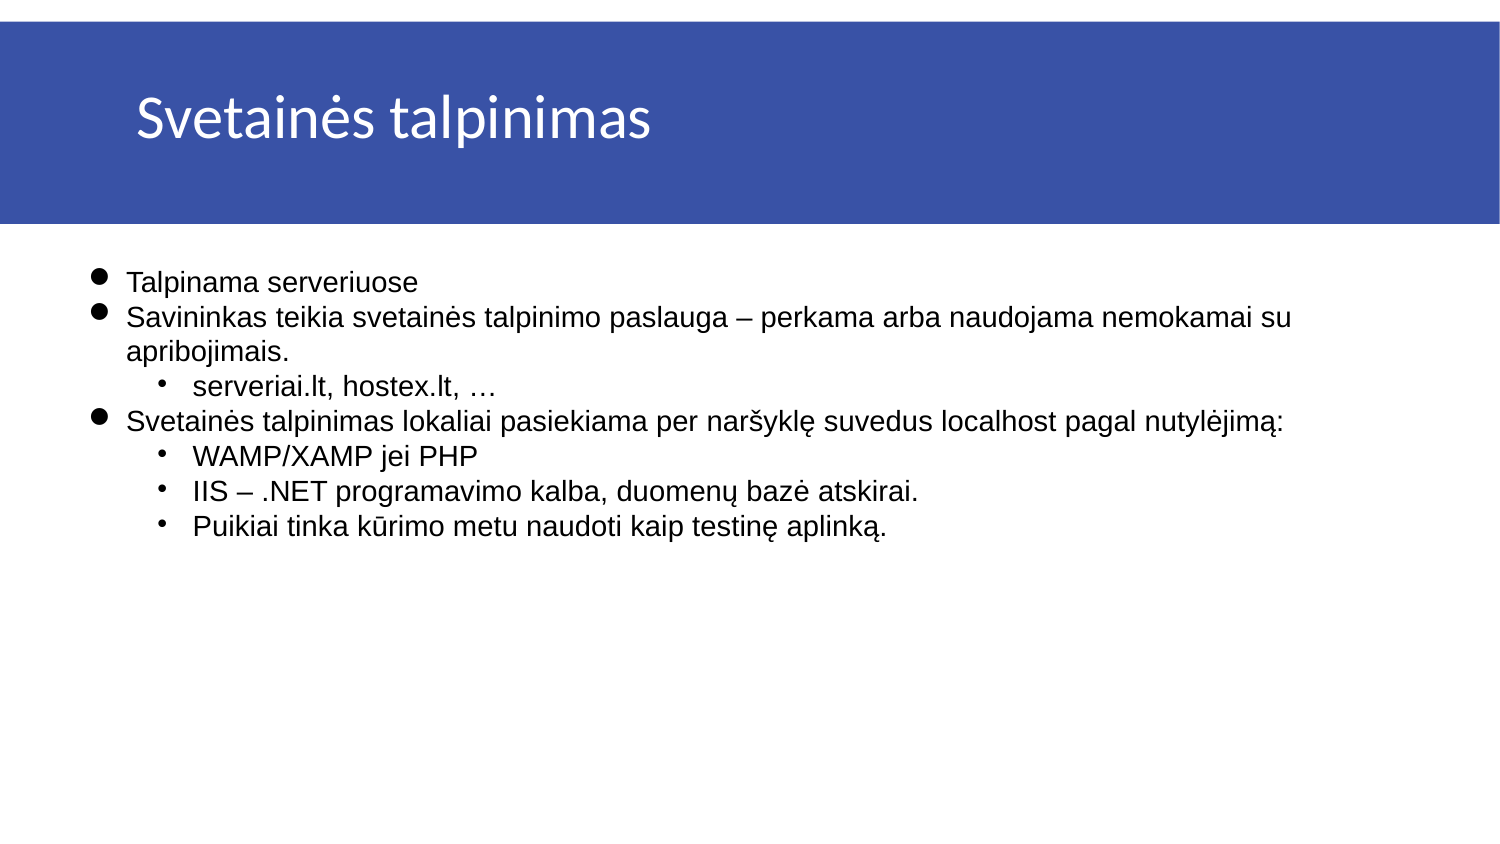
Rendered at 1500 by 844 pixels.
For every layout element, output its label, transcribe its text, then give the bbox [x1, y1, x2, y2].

text_box Talpinama serveriuose Savininkas teikia svetainės talpinimo paslauga – perkama arba naudojama nemokamai su apribojimais. serveriai.lt, hostex.lt, … Svetainės talpinimas lokaliai pasiekiama per naršyklę suvedus localhost pagal nutylėjimą: WAMP/XAMP jei PHP IIS – .NET programavimo kalba, duomenų bazė atskirai. Puikiai tinka kūrimo metu naudoti kaip testinę aplinką. [36, 247, 1389, 789]
text_box Svetainės talpinimas [122, 72, 1500, 167]
